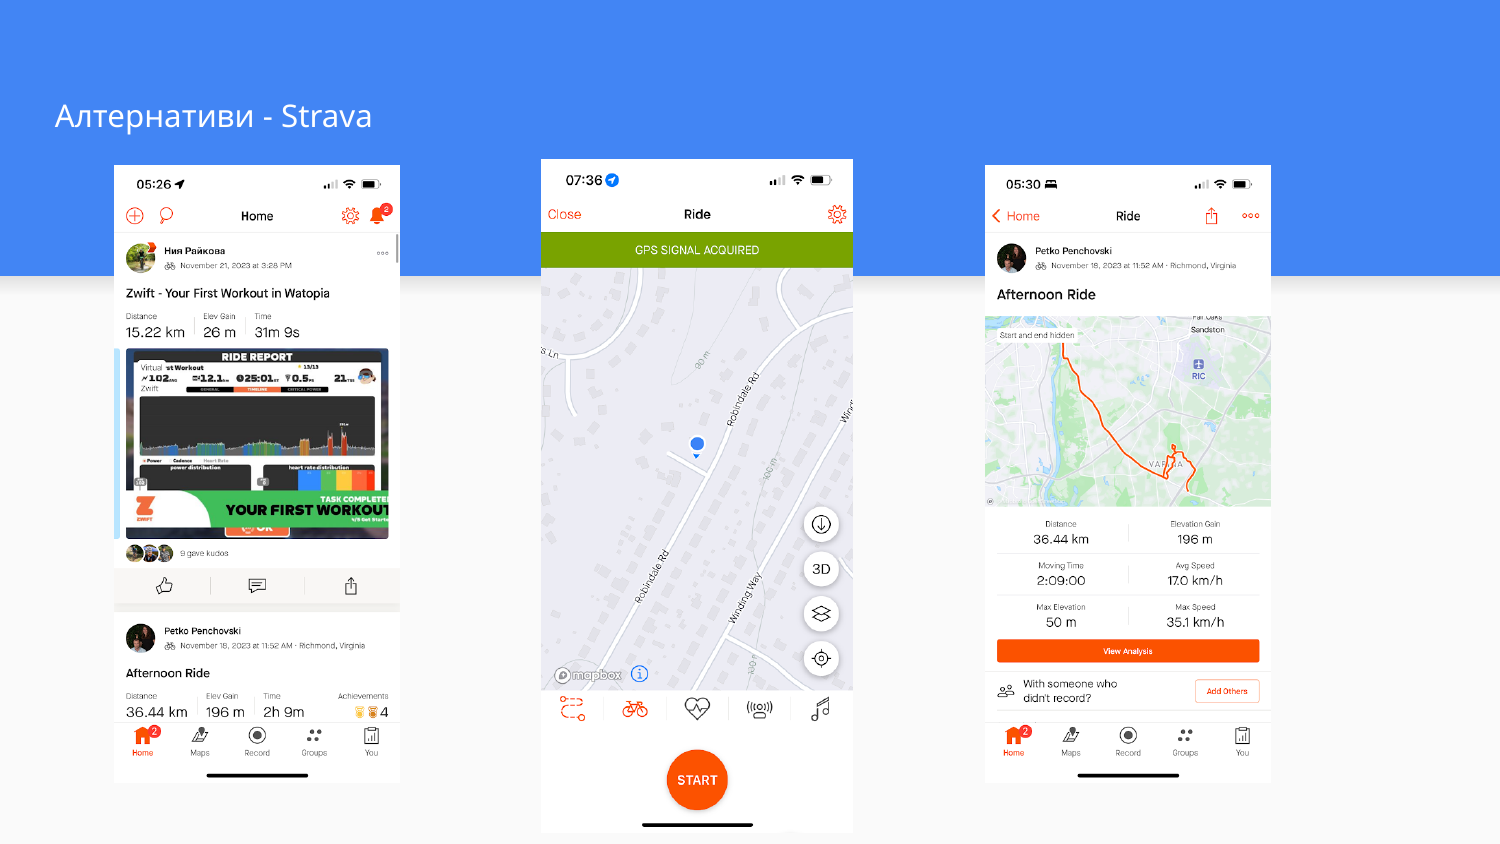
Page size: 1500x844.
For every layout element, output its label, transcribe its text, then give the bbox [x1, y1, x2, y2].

picture [541, 159, 854, 834]
picture [114, 165, 400, 783]
title Алтернативи - Strava [39, 78, 1260, 153]
picture [985, 165, 1271, 783]
